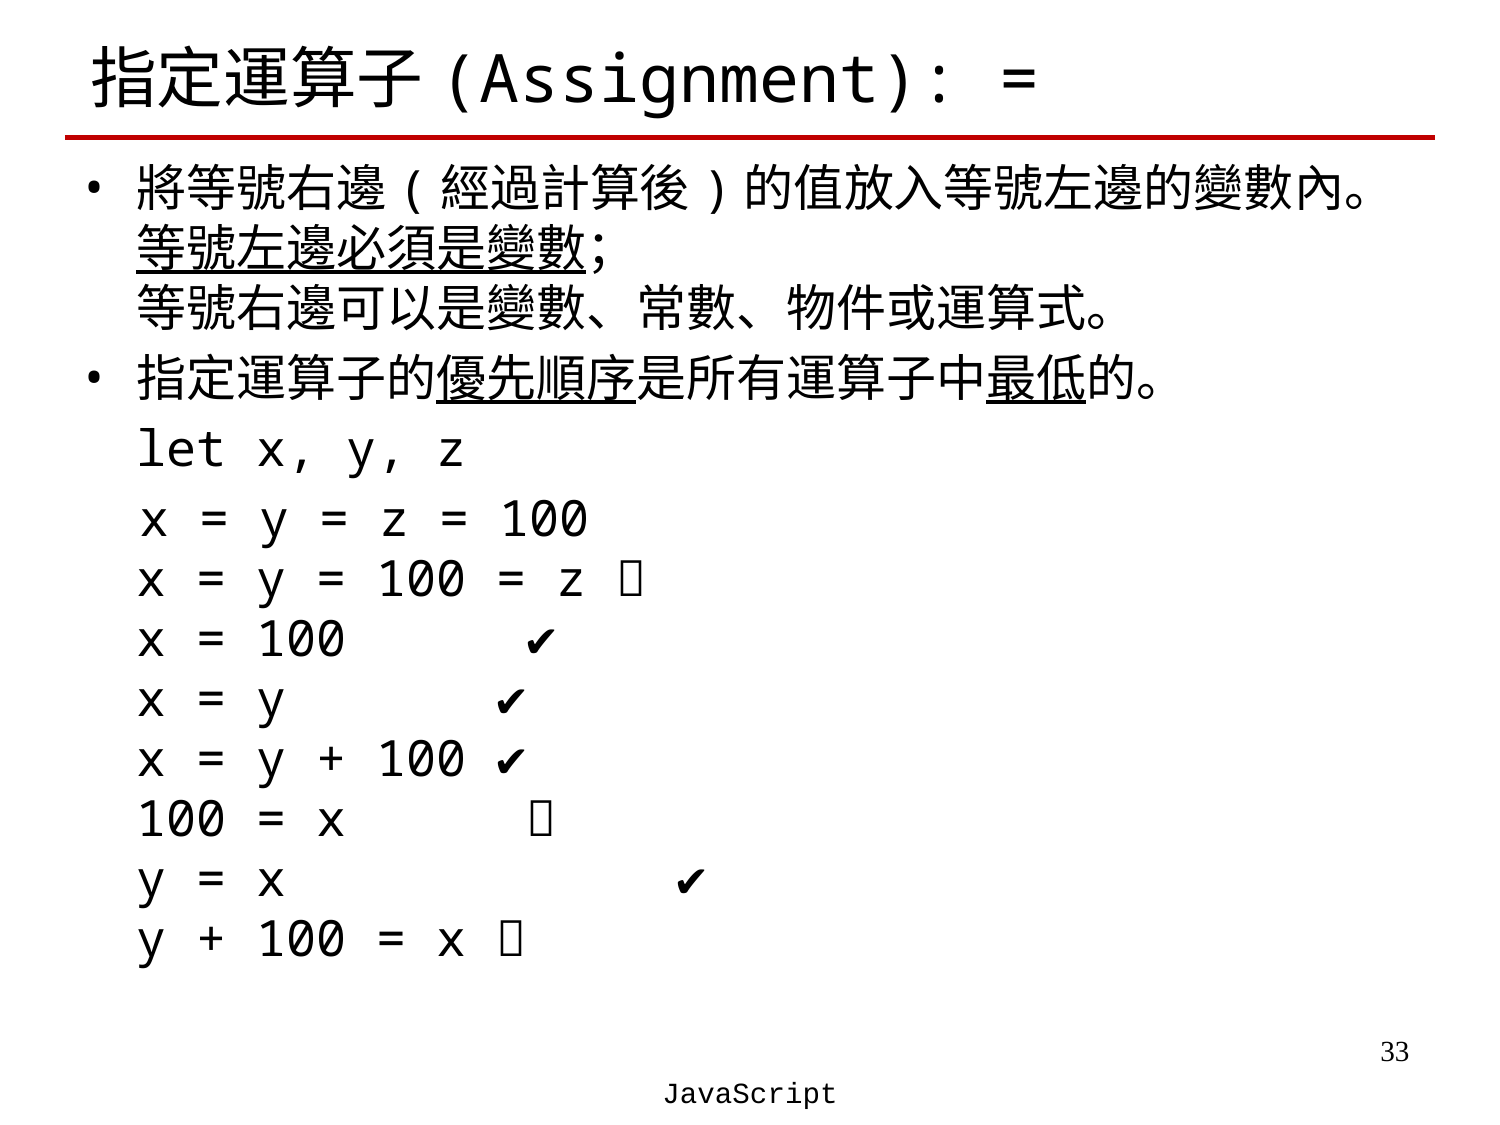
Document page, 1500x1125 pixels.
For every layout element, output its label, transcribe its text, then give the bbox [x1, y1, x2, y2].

title 指定運算子(Assignment): = [75, 19, 1425, 133]
text_box JavaScript [512, 1066, 988, 1125]
text_box 將等號右邊(經過計算後)的值放入等號左邊的變數內。 等號左邊必須是變數； 等號右邊可以是變數、常數、物件或運算式。 指定運算子的優先順序是所有運算子中最低的。 let x, y, z x = y = z = 100 x = y = 100 = z ❌ x = 100 ✔ x = y ✔ x = y + 100 ✔ 100 = x ❌ y = x ✔ y + 100 = x ❌ [64, 148, 1436, 965]
text_box ‹#› [1074, 1024, 1425, 1103]
